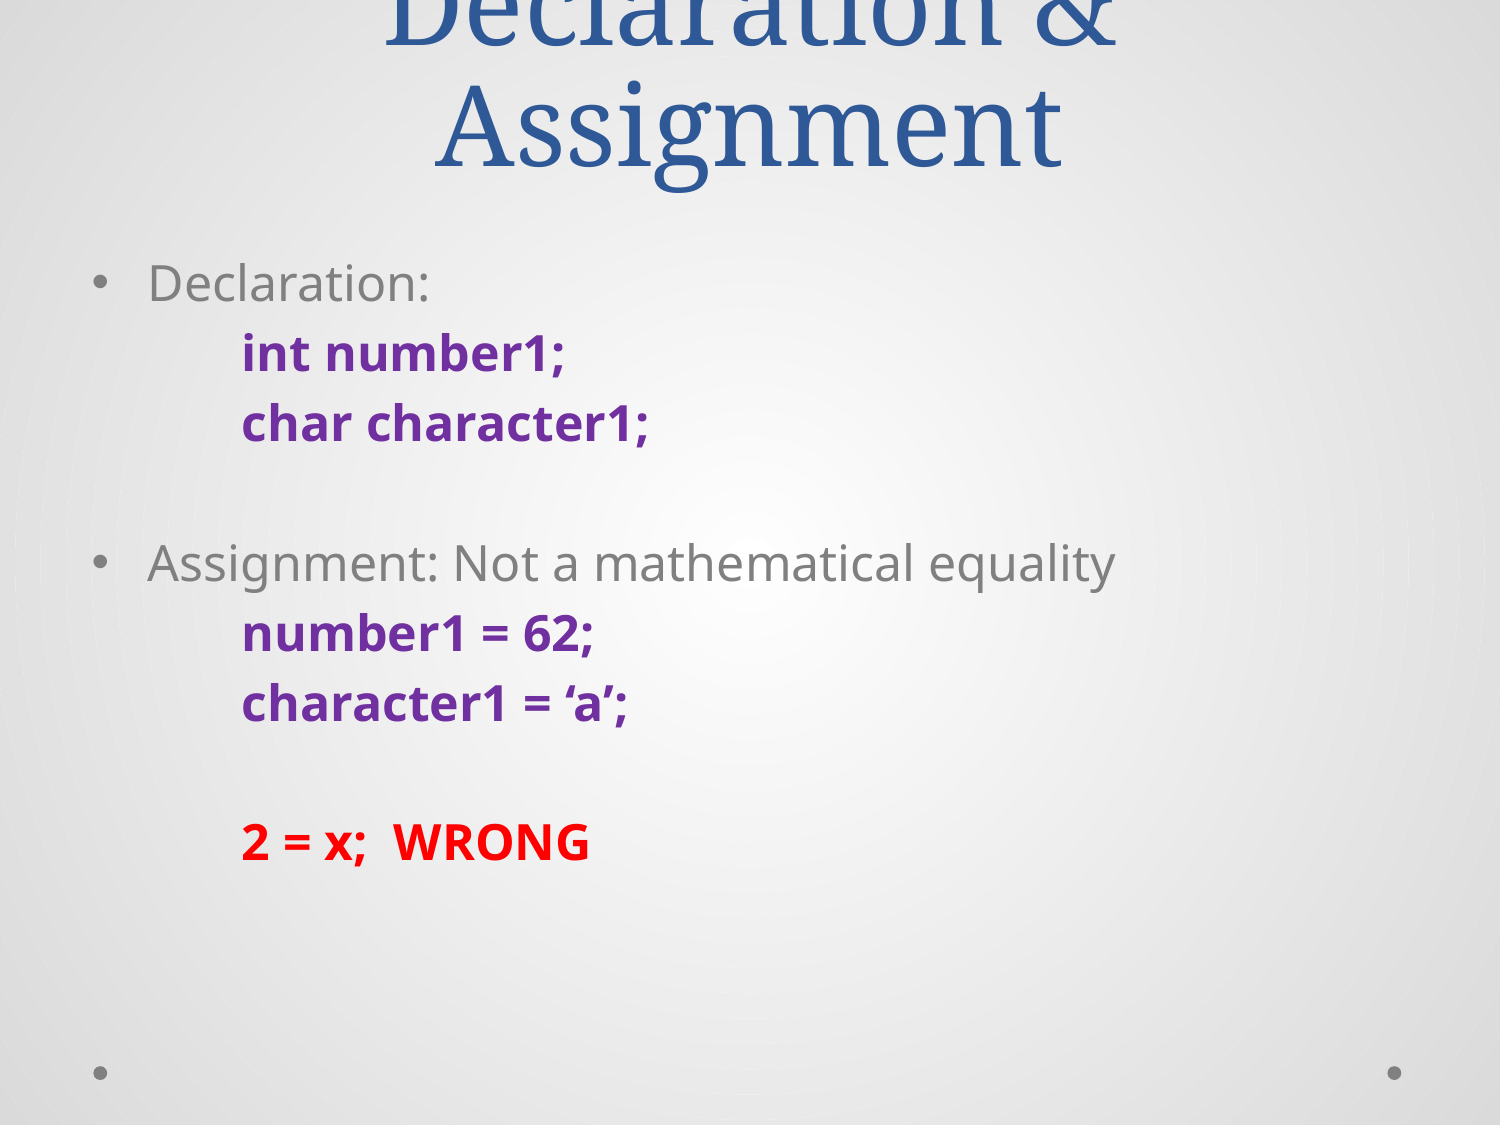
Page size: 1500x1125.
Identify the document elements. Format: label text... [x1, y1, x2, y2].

list Declaration: int number1; char character1; Assignment: Not a mathematical equality number1 = 62; character1 = ‘a’; 2 = x; WRONG [76, 243, 1427, 986]
title Declaration & Assignment [75, 47, 1425, 197]
